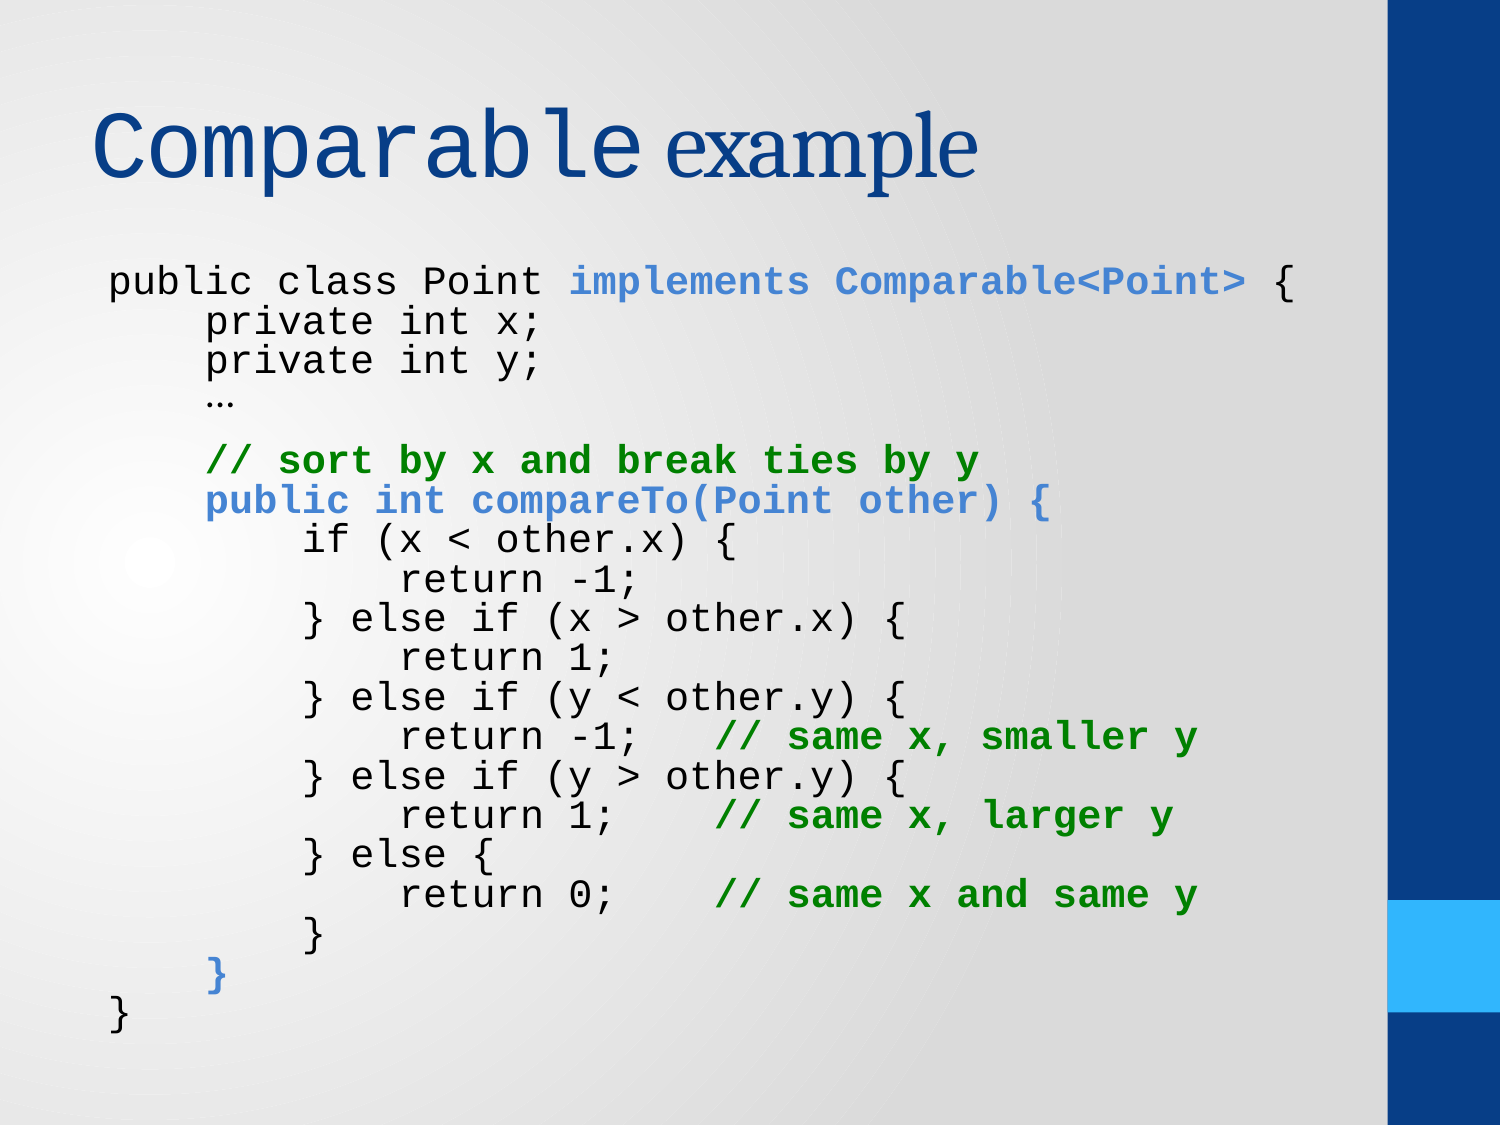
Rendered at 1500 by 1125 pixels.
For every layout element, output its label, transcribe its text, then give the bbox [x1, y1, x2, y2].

title Comparable example [75, 45, 1325, 233]
list public class Point implements Comparable<Point> { private int x; private int y; ... // sort by x and break ties by y public int compareTo(Point other) { if (x < other.x) { return -1; } else if (x > other.x) { return 1; } else if (y < other.y) { return -1; // same x, smaller y } else if (y > other.y) { return 1; // same x, larger y } else { return 0; // same x and same y } } } [75, 262, 1325, 1050]
